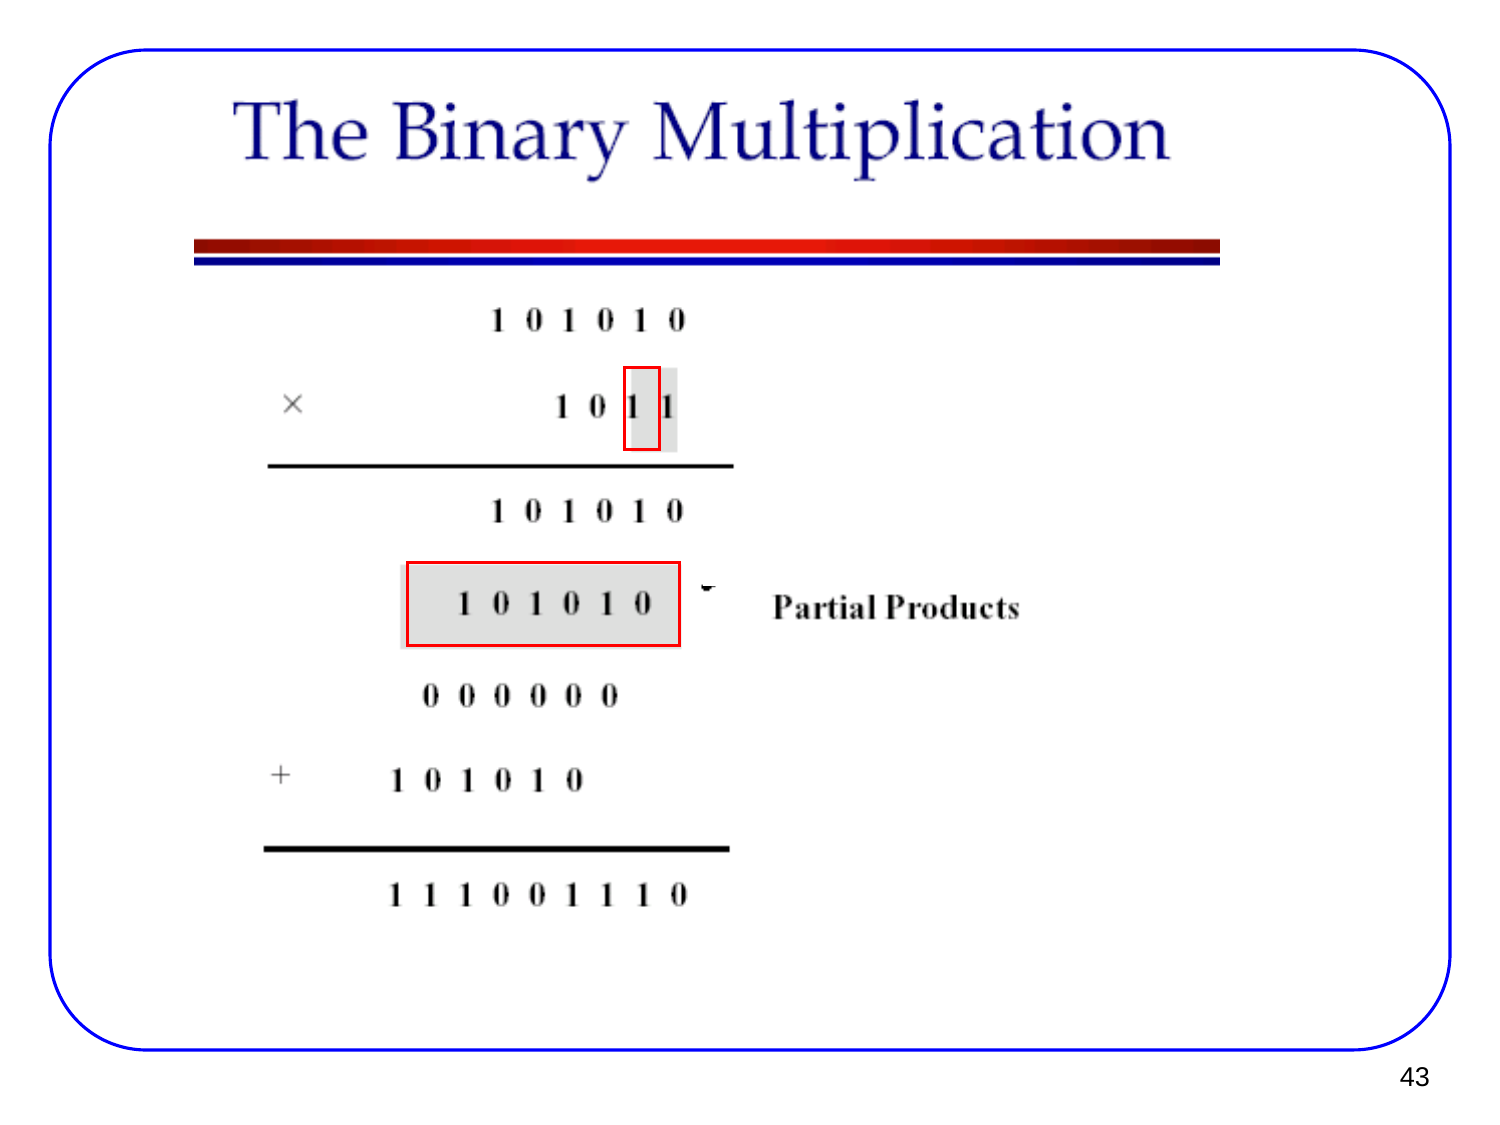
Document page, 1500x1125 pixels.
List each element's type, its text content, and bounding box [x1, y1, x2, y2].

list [194, 85, 1221, 941]
slide_number 43 [1351, 1047, 1444, 1104]
